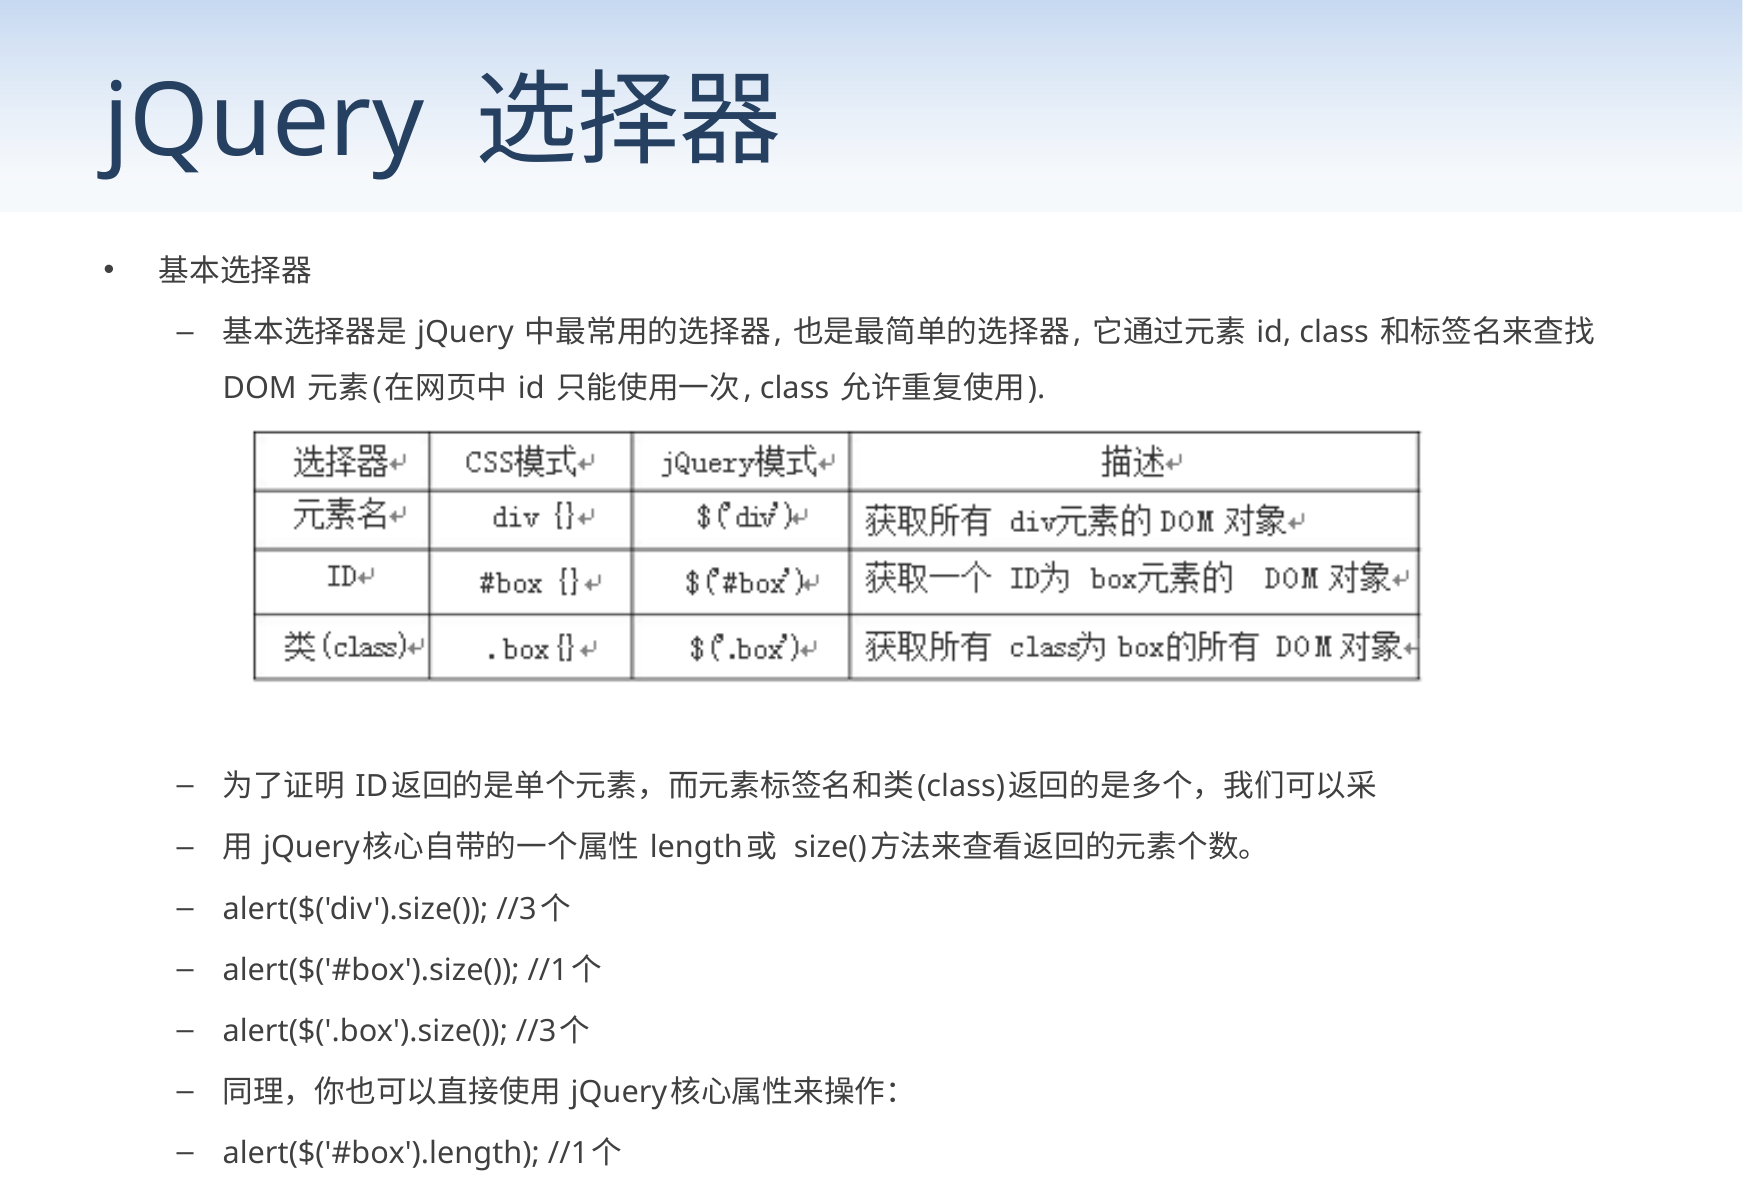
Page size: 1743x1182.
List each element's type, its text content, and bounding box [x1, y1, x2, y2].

list 基本选择器 基本选择器是 jQuery 中最常用的选择器, 也是最简单的选择器, 它通过元素 id, class 和标签名来查找 DOM 元素(在网页中 id 只能使用一次, class 允许重复使用). 为了证明 ID返回的是单个元素，而元素标签名和类(class)返回的是多个，我们可以采 用 jQuery核心自带的一个属性 length或 size()方法来查看返回的元素个数。 alert($('div').size()); //3个 alert($('#box').size()); //1个 alert($('.box').size()); //3个 同理，你也可以直接使用 jQuery核心属性来操作： alert($('#box').length); //1个 [87, 224, 1656, 1182]
title jQuery 选择器 [87, 15, 1656, 213]
picture [244, 424, 1425, 689]
